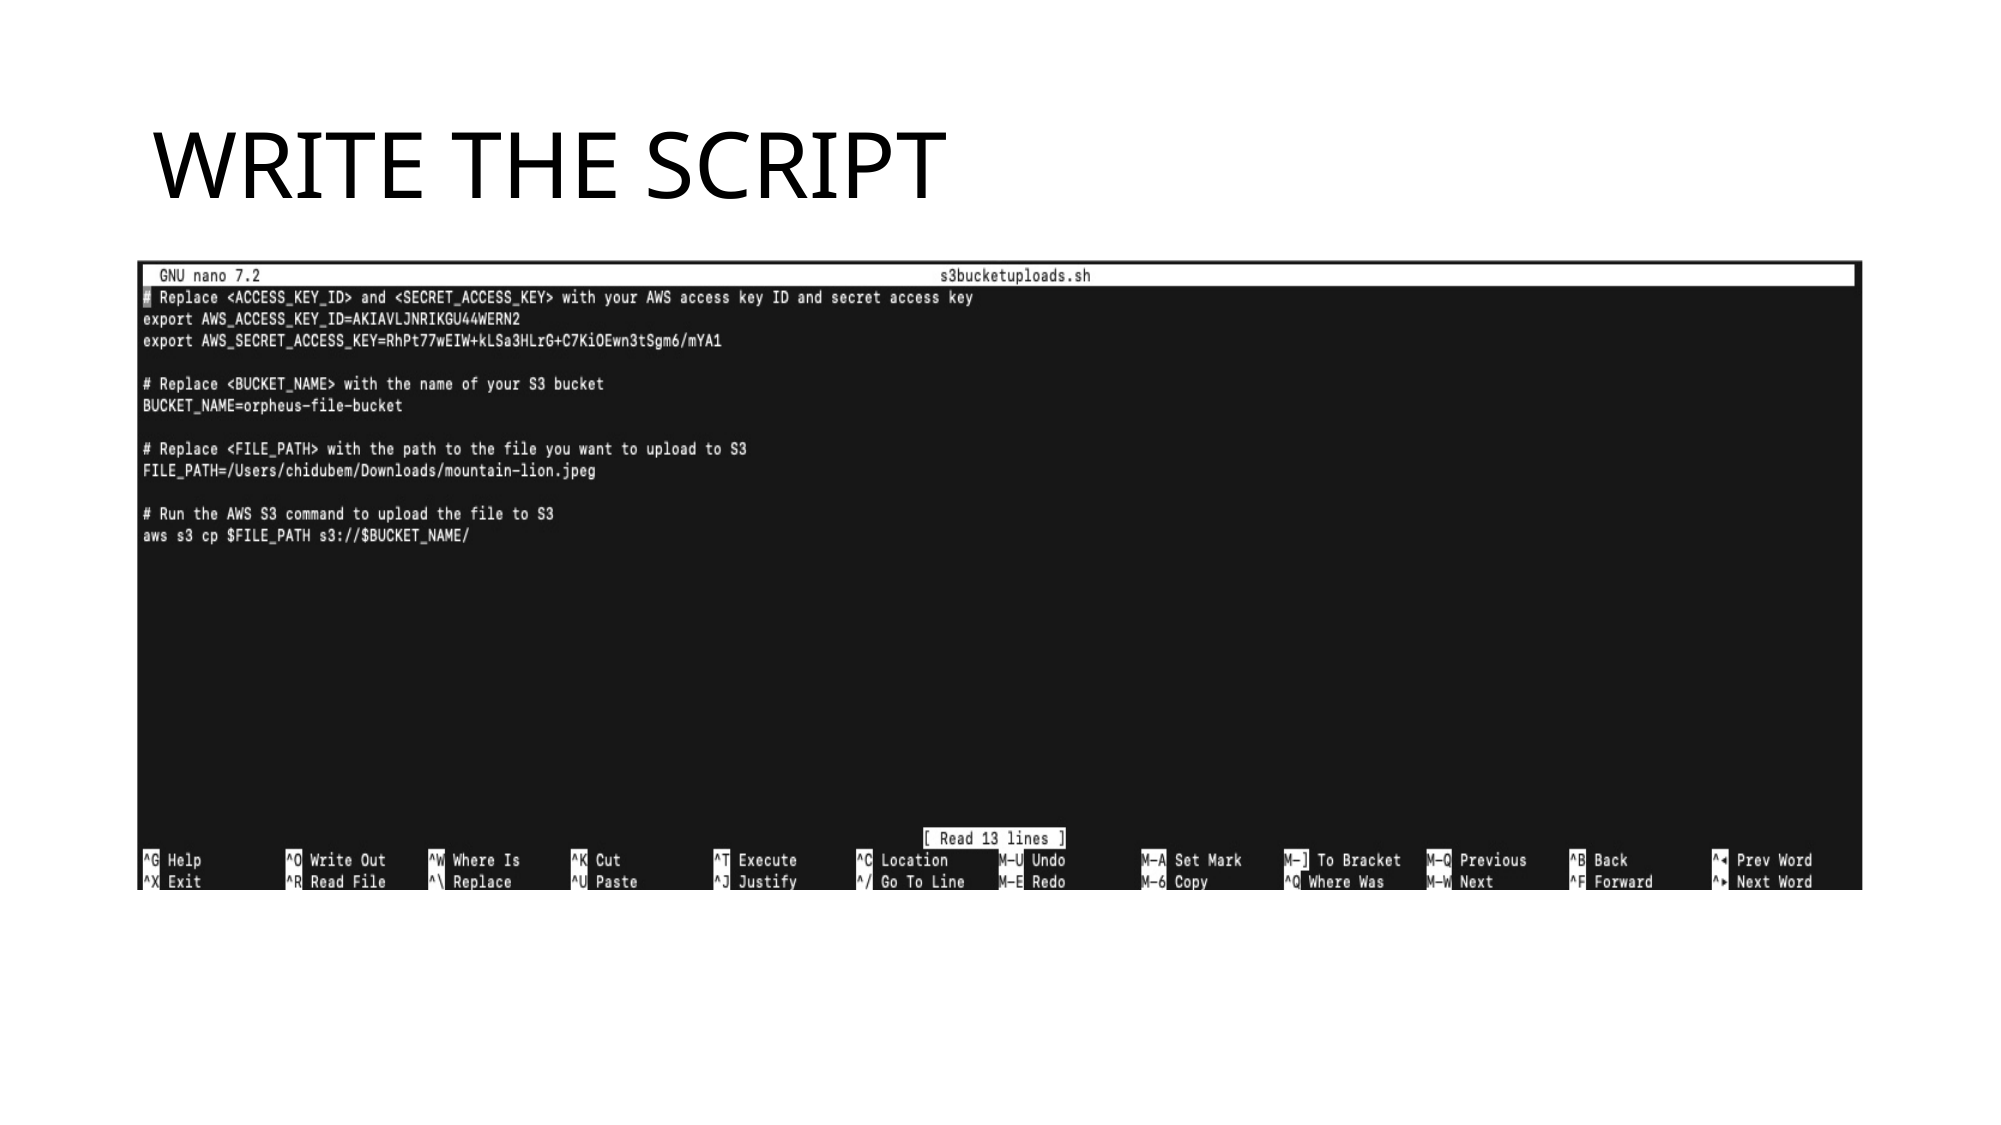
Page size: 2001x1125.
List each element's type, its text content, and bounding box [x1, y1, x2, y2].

title WRITE THE SCRIPT [137, 59, 1863, 237]
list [137, 237, 1863, 890]
